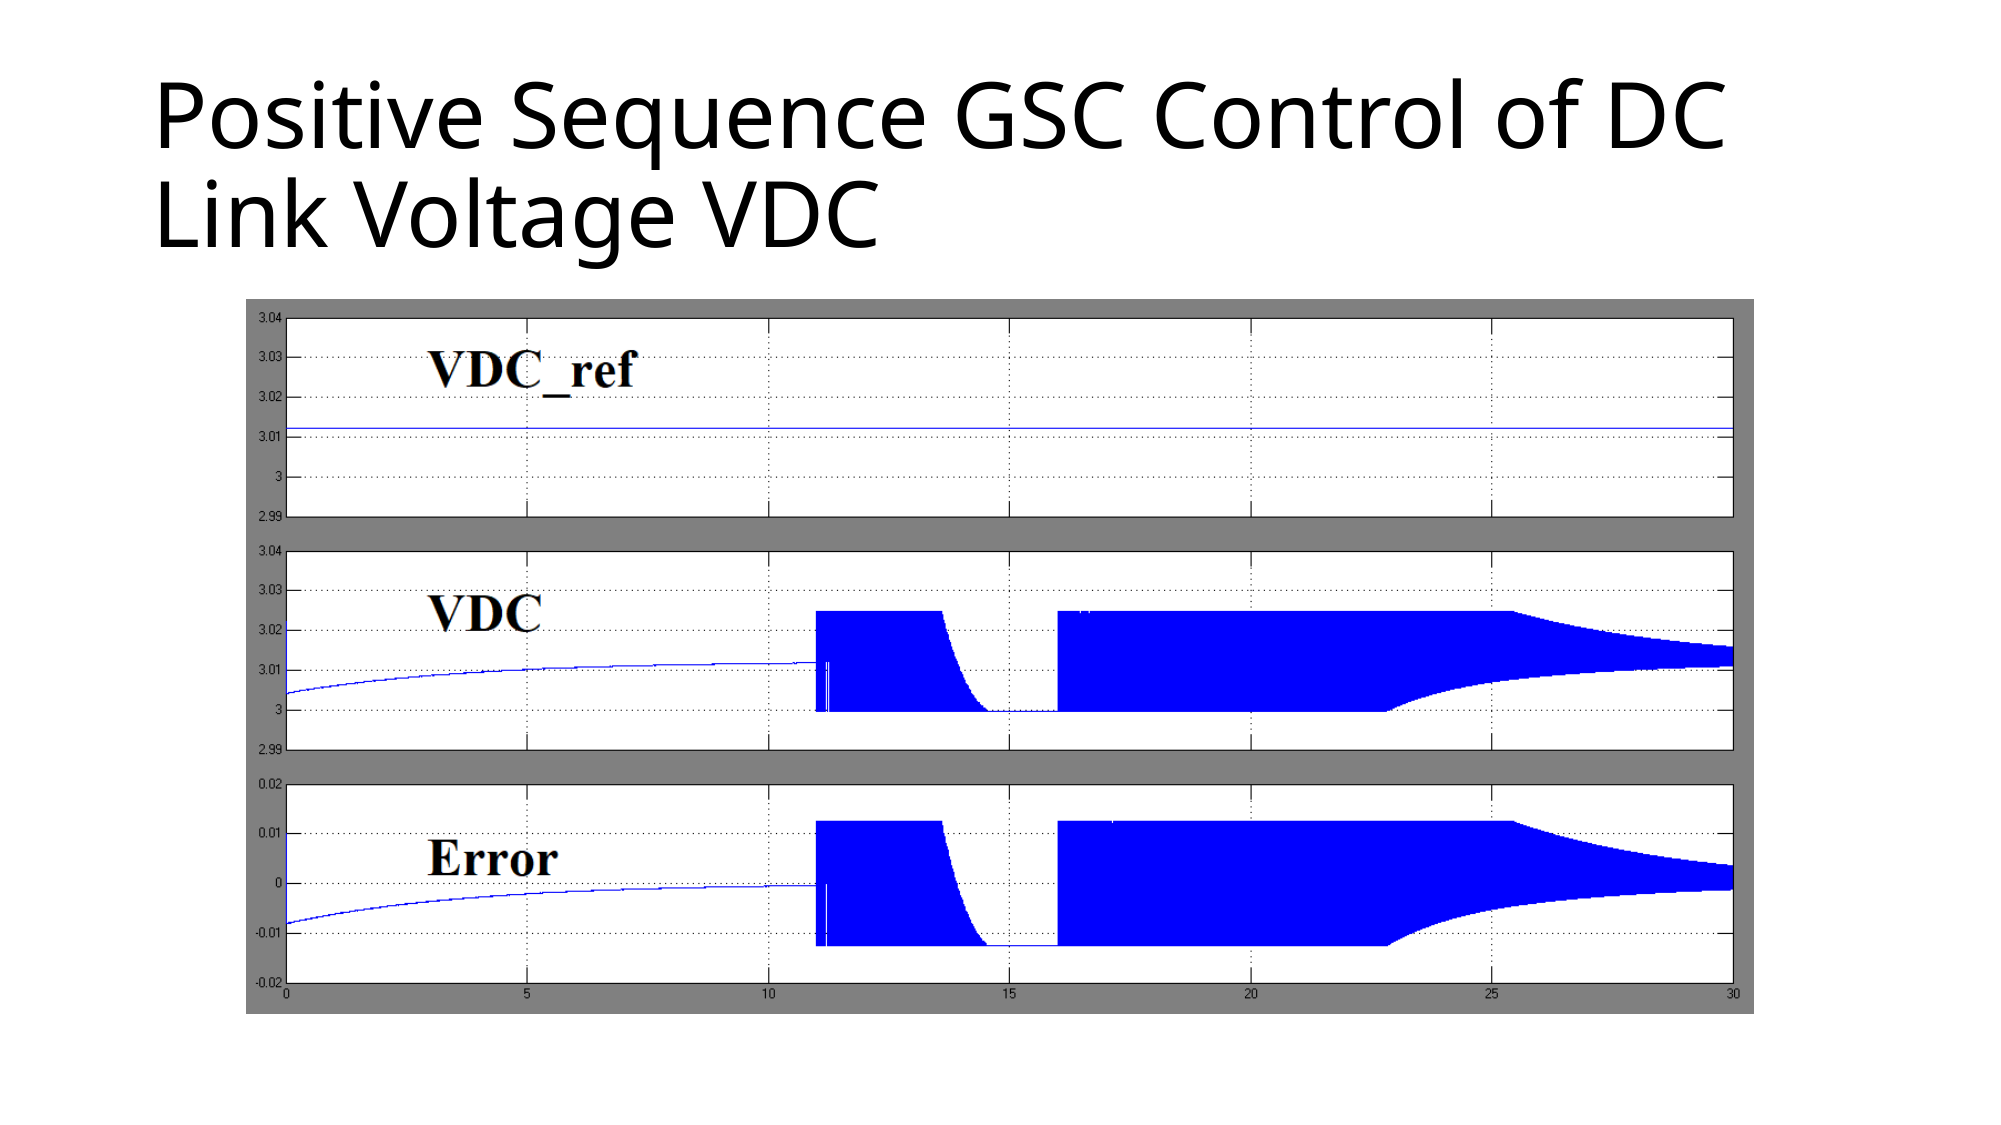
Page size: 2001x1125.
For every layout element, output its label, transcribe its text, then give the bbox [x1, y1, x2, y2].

title Positive Sequence GSC Control of DC Link Voltage VDC [137, 59, 1863, 278]
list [246, 299, 1754, 1014]
